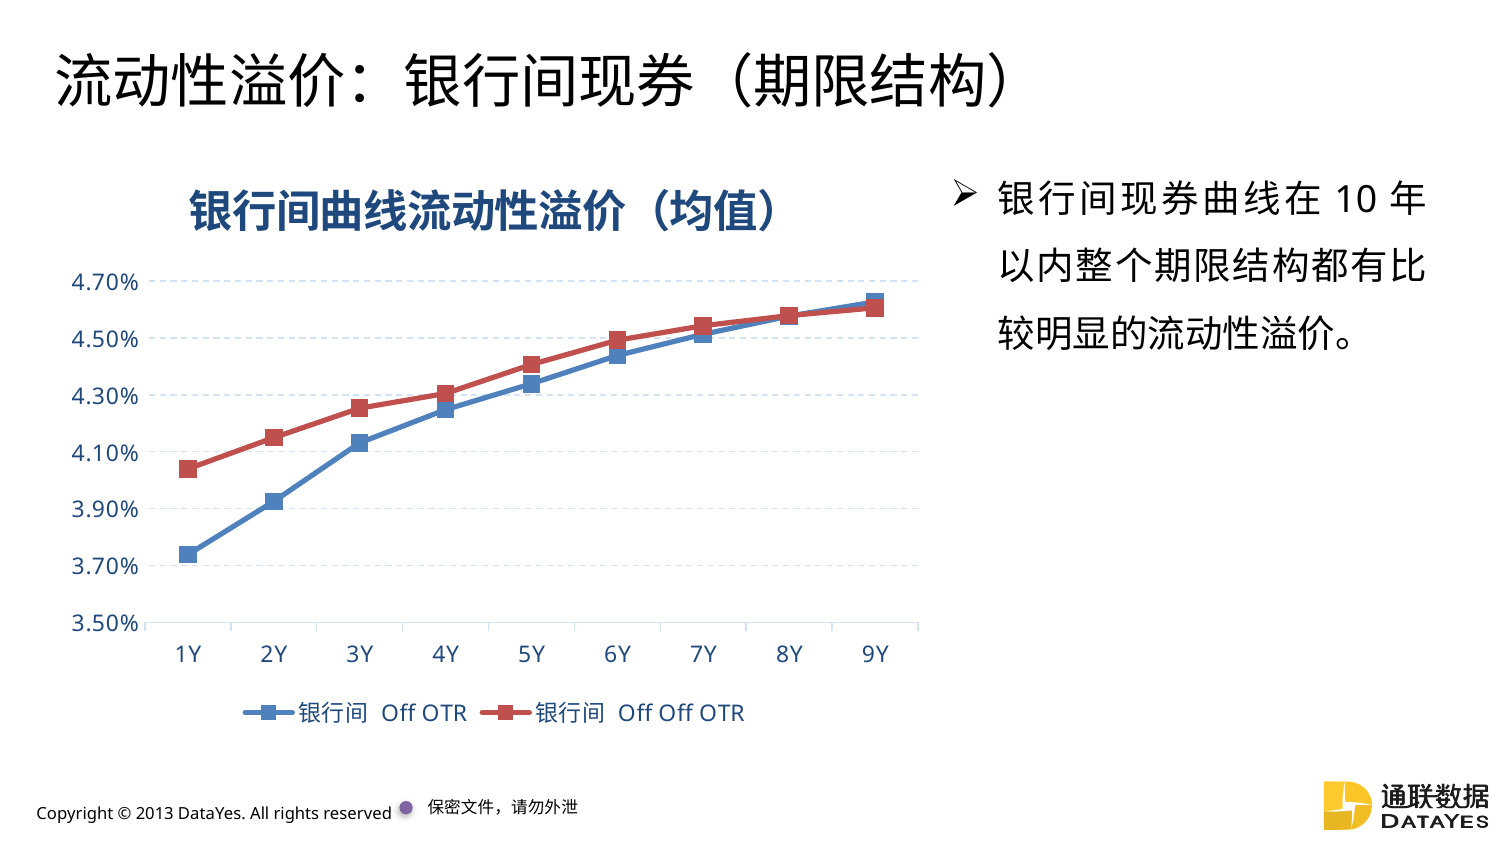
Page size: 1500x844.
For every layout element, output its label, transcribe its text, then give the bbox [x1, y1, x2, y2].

title 流动性溢价：银行间现券（期限结构） [54, 44, 1405, 115]
picture [1304, 770, 1500, 839]
chart [53, 144, 936, 735]
text_box 银行间现券曲线在10年以内整个期限结构都有比较明显的流动性溢价。 [936, 144, 1443, 363]
